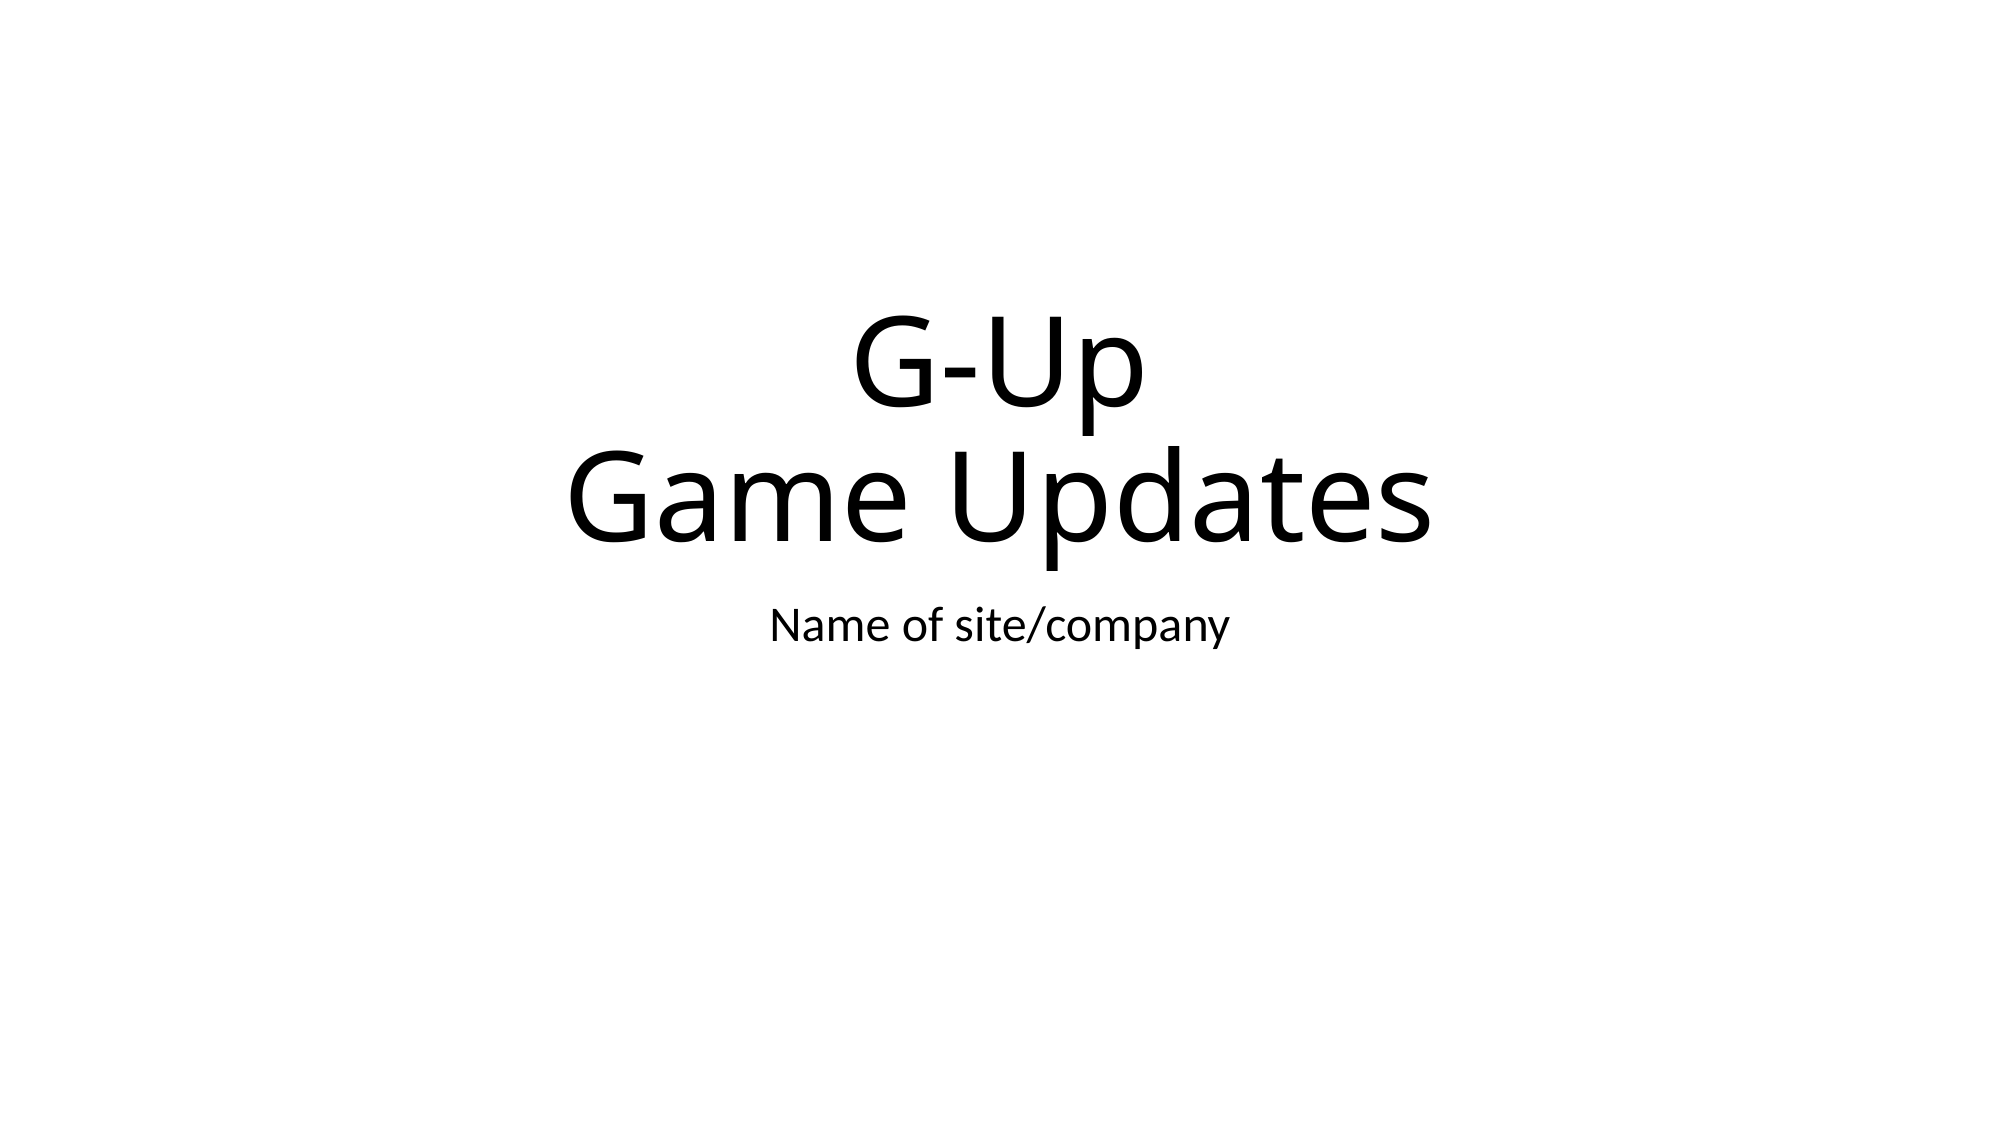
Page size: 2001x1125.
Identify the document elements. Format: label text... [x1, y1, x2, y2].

subtitle Name of site/company [249, 590, 1750, 863]
title G-Up Game Updates [249, 184, 1750, 576]
